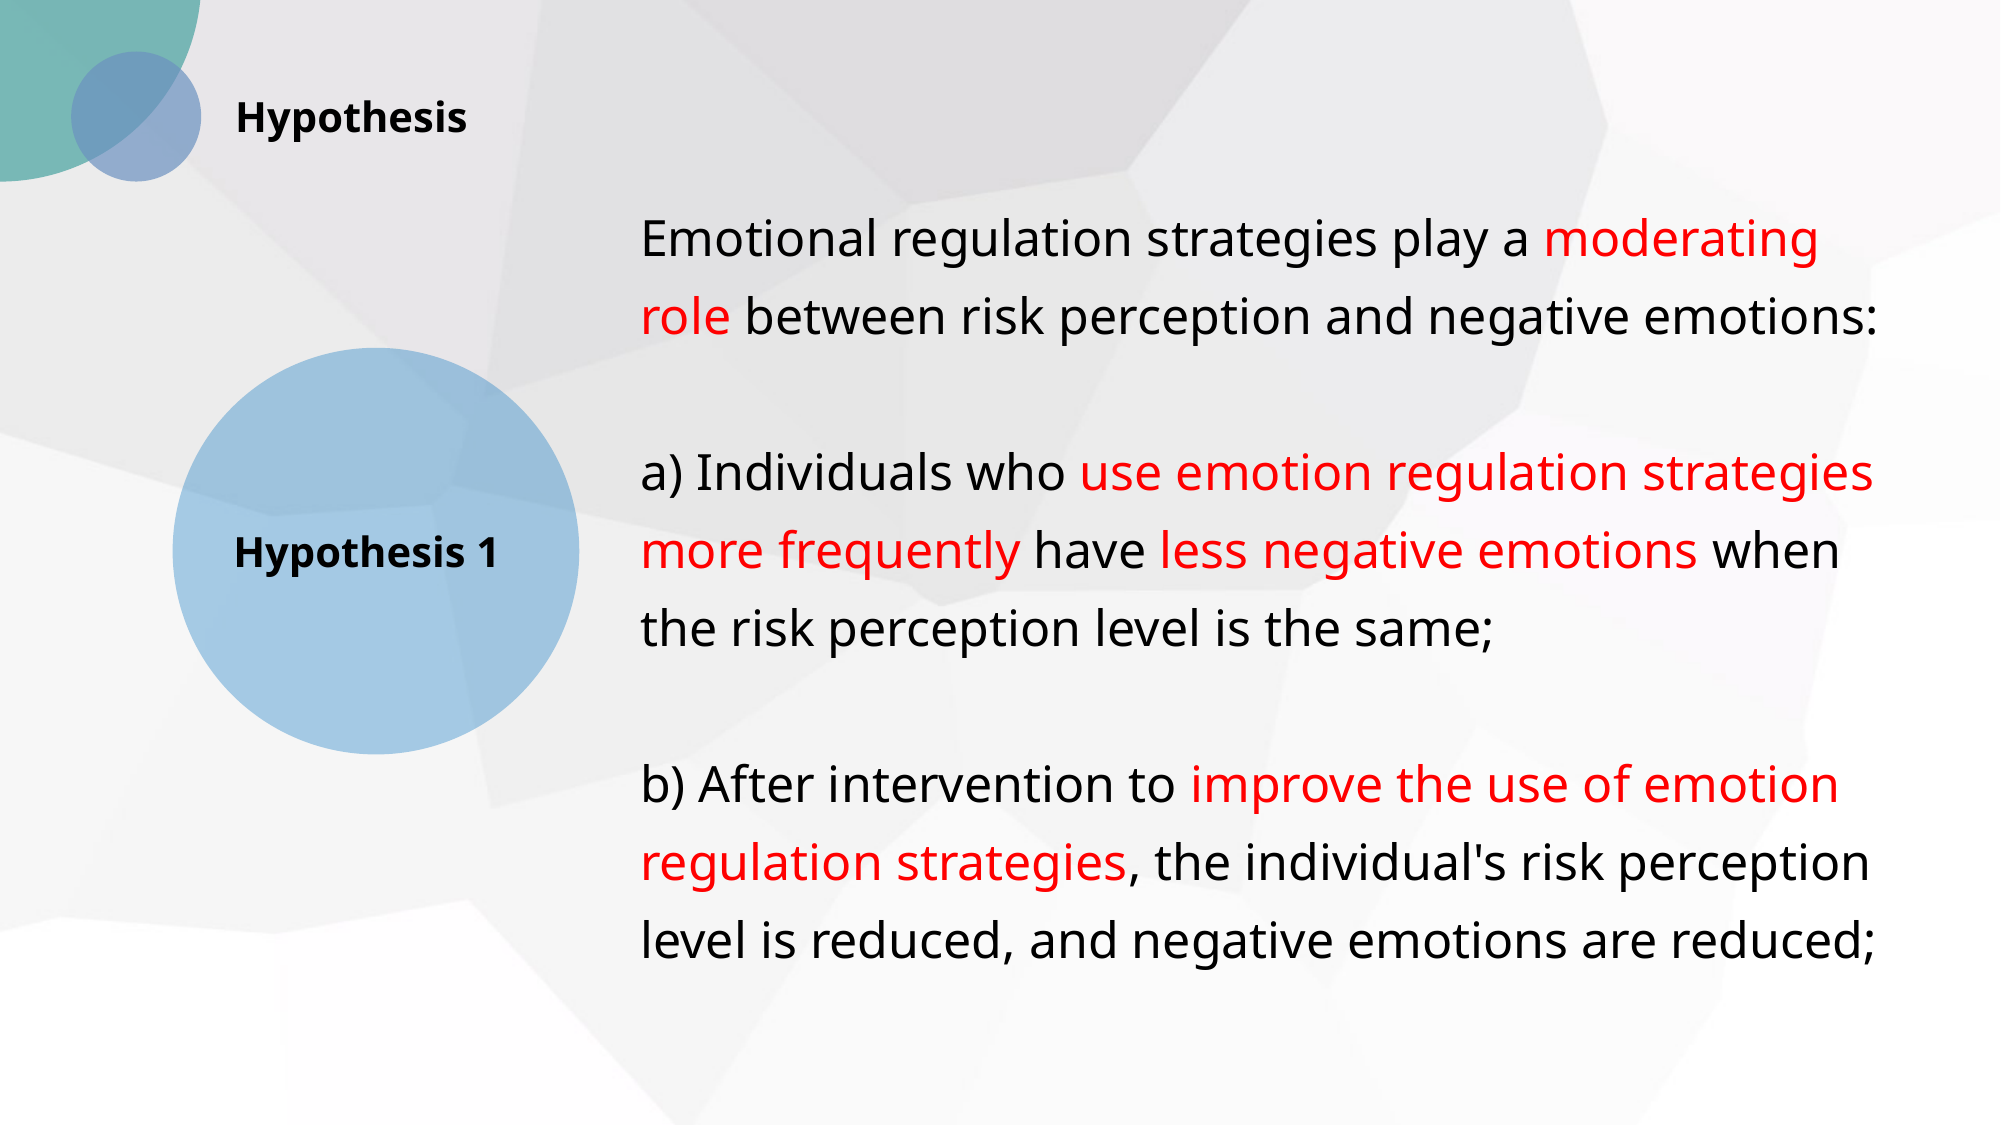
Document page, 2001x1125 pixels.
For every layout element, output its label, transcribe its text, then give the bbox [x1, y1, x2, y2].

picture [0, 0, 2001, 1125]
text_box [171, 346, 581, 756]
text_box Emotional regulation strategies play a moderating role between risk perception and negative emotions: a) Individuals who use emotion regulation strategies more frequently have less negative emotions when the risk perception level is the same; b) After intervention to improve the use of emotion regulation strategies, the individual's risk perception level is reduced, and negative emotions are reduced; [625, 181, 1926, 976]
text_box Hypothesis [220, 83, 1571, 149]
text_box [0, 0, 202, 183]
text_box Hypothesis 1 [218, 518, 534, 584]
text_box [70, 50, 203, 183]
